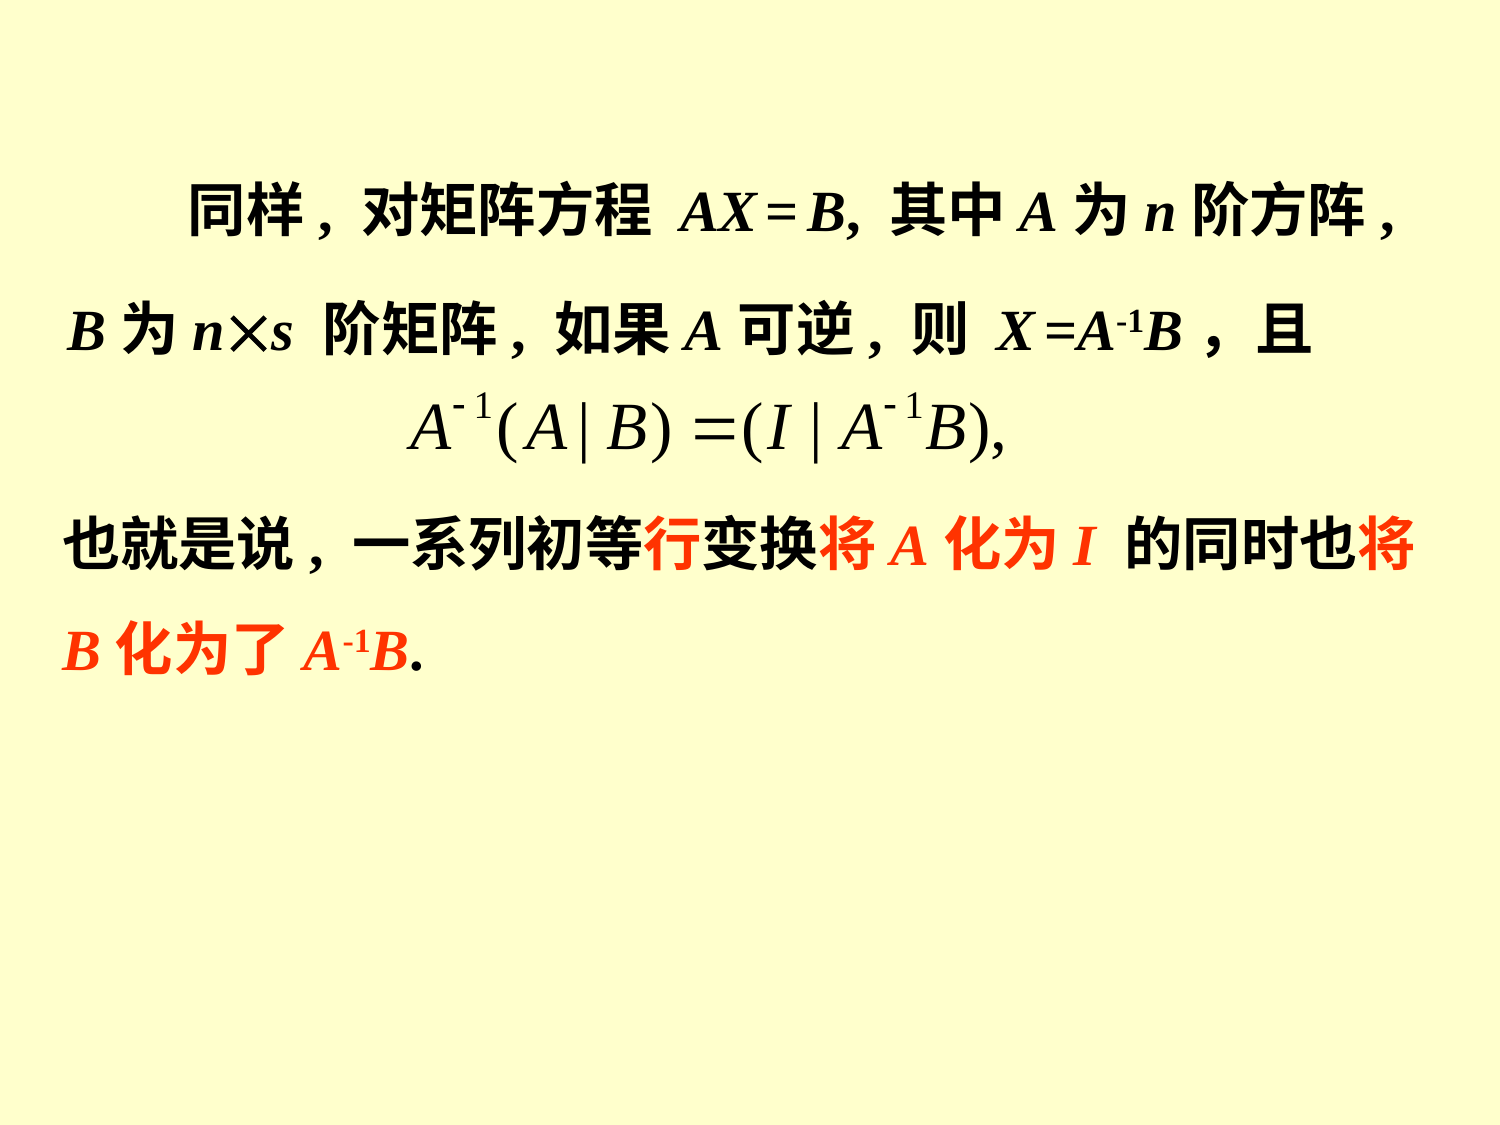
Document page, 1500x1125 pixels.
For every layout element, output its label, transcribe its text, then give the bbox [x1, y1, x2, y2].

text_box 也就是说, 一系列初等行变换将A化为I 的同时也将B化为了A-1B. [47, 464, 1435, 690]
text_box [401, 384, 1010, 471]
text_box 同样, 对矩阵方程 AX = B, 其中A为n阶方阵, B为ns 阶矩阵, 如果A可逆, 则 X =A-1B，且 [53, 125, 1441, 380]
